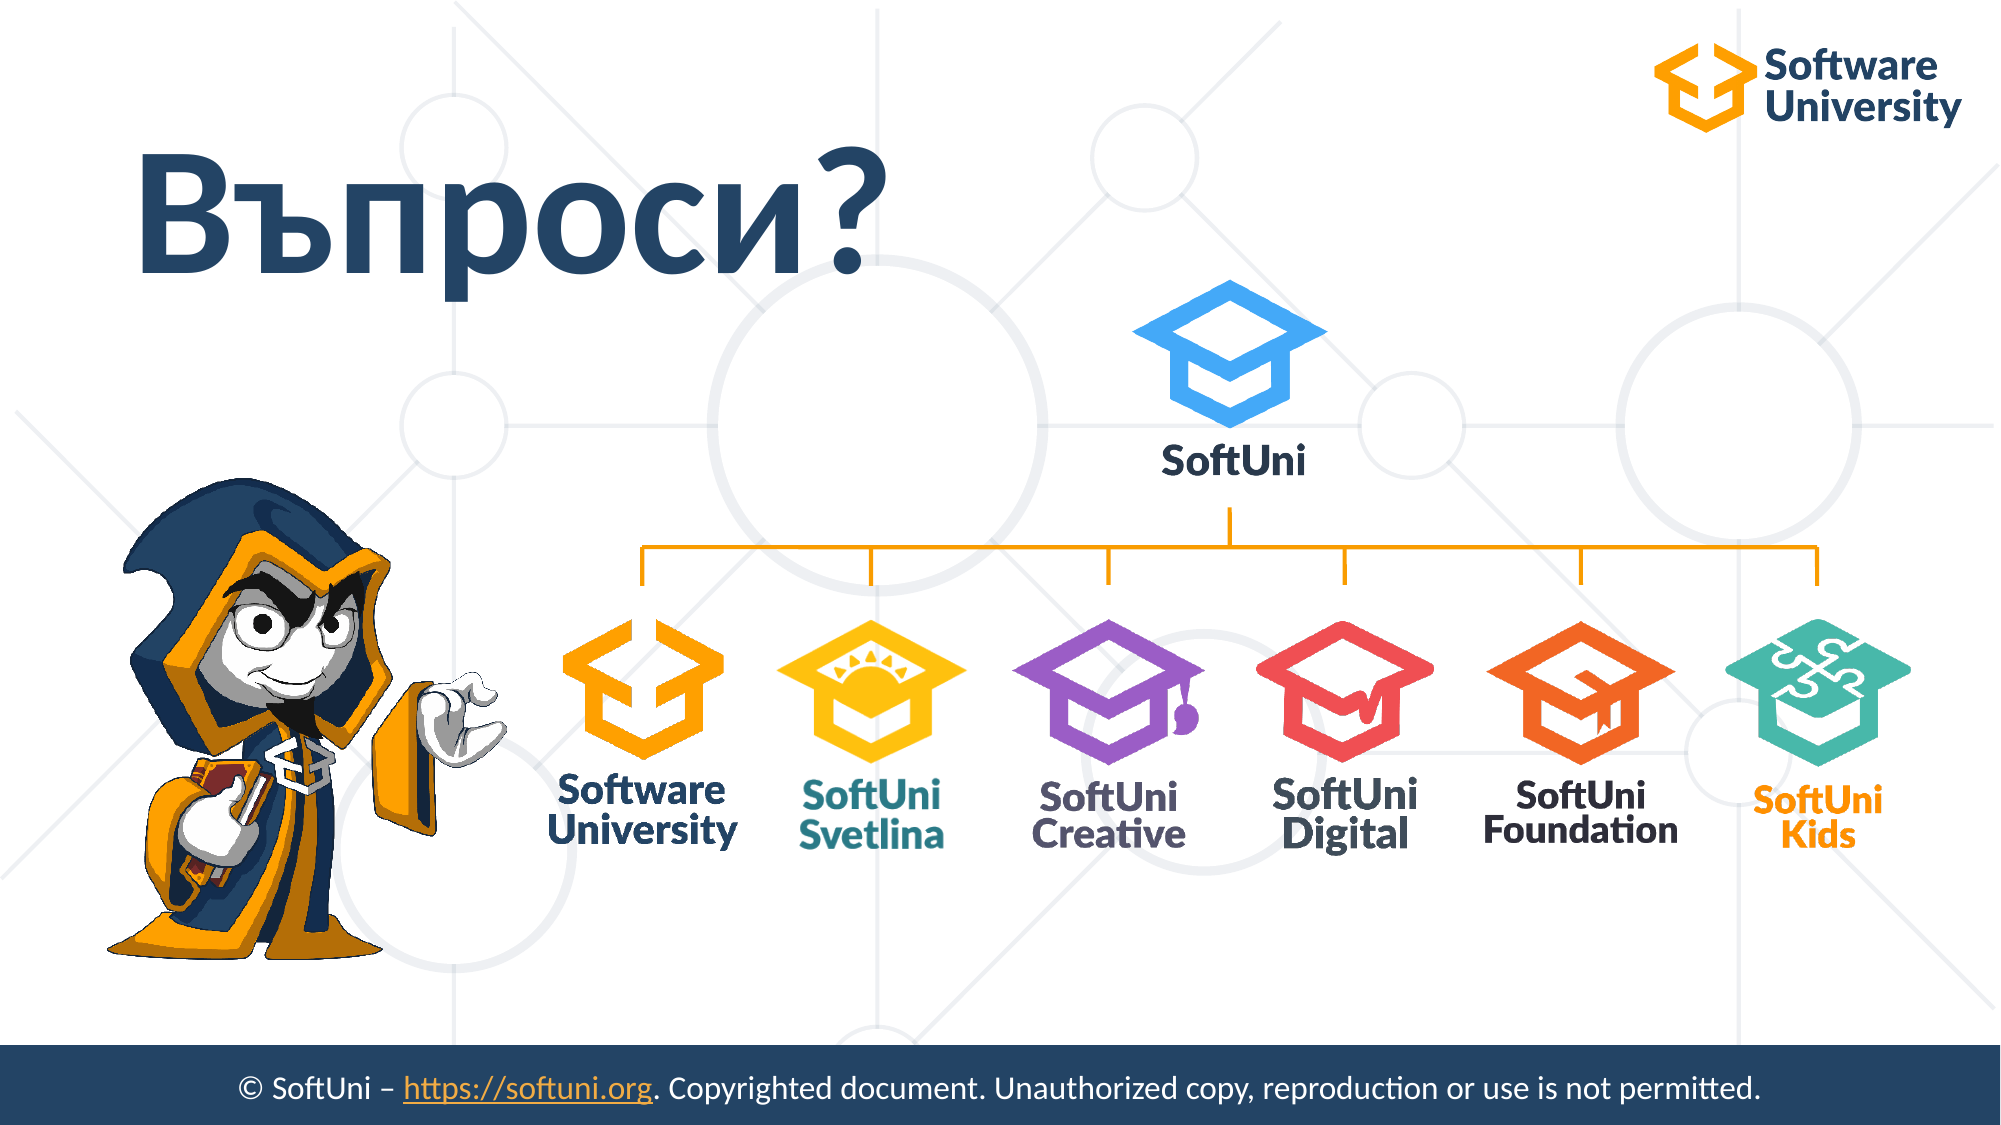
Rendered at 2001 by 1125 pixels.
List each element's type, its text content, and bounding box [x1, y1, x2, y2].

picture [1256, 621, 1434, 861]
picture [546, 619, 738, 856]
picture [105, 475, 508, 961]
title Въпроси? [132, 115, 1104, 285]
picture [1131, 279, 1328, 476]
picture [776, 619, 968, 850]
picture [1641, 31, 1973, 145]
picture [1485, 621, 1677, 843]
picture [1725, 619, 1911, 848]
picture [1012, 619, 1205, 848]
